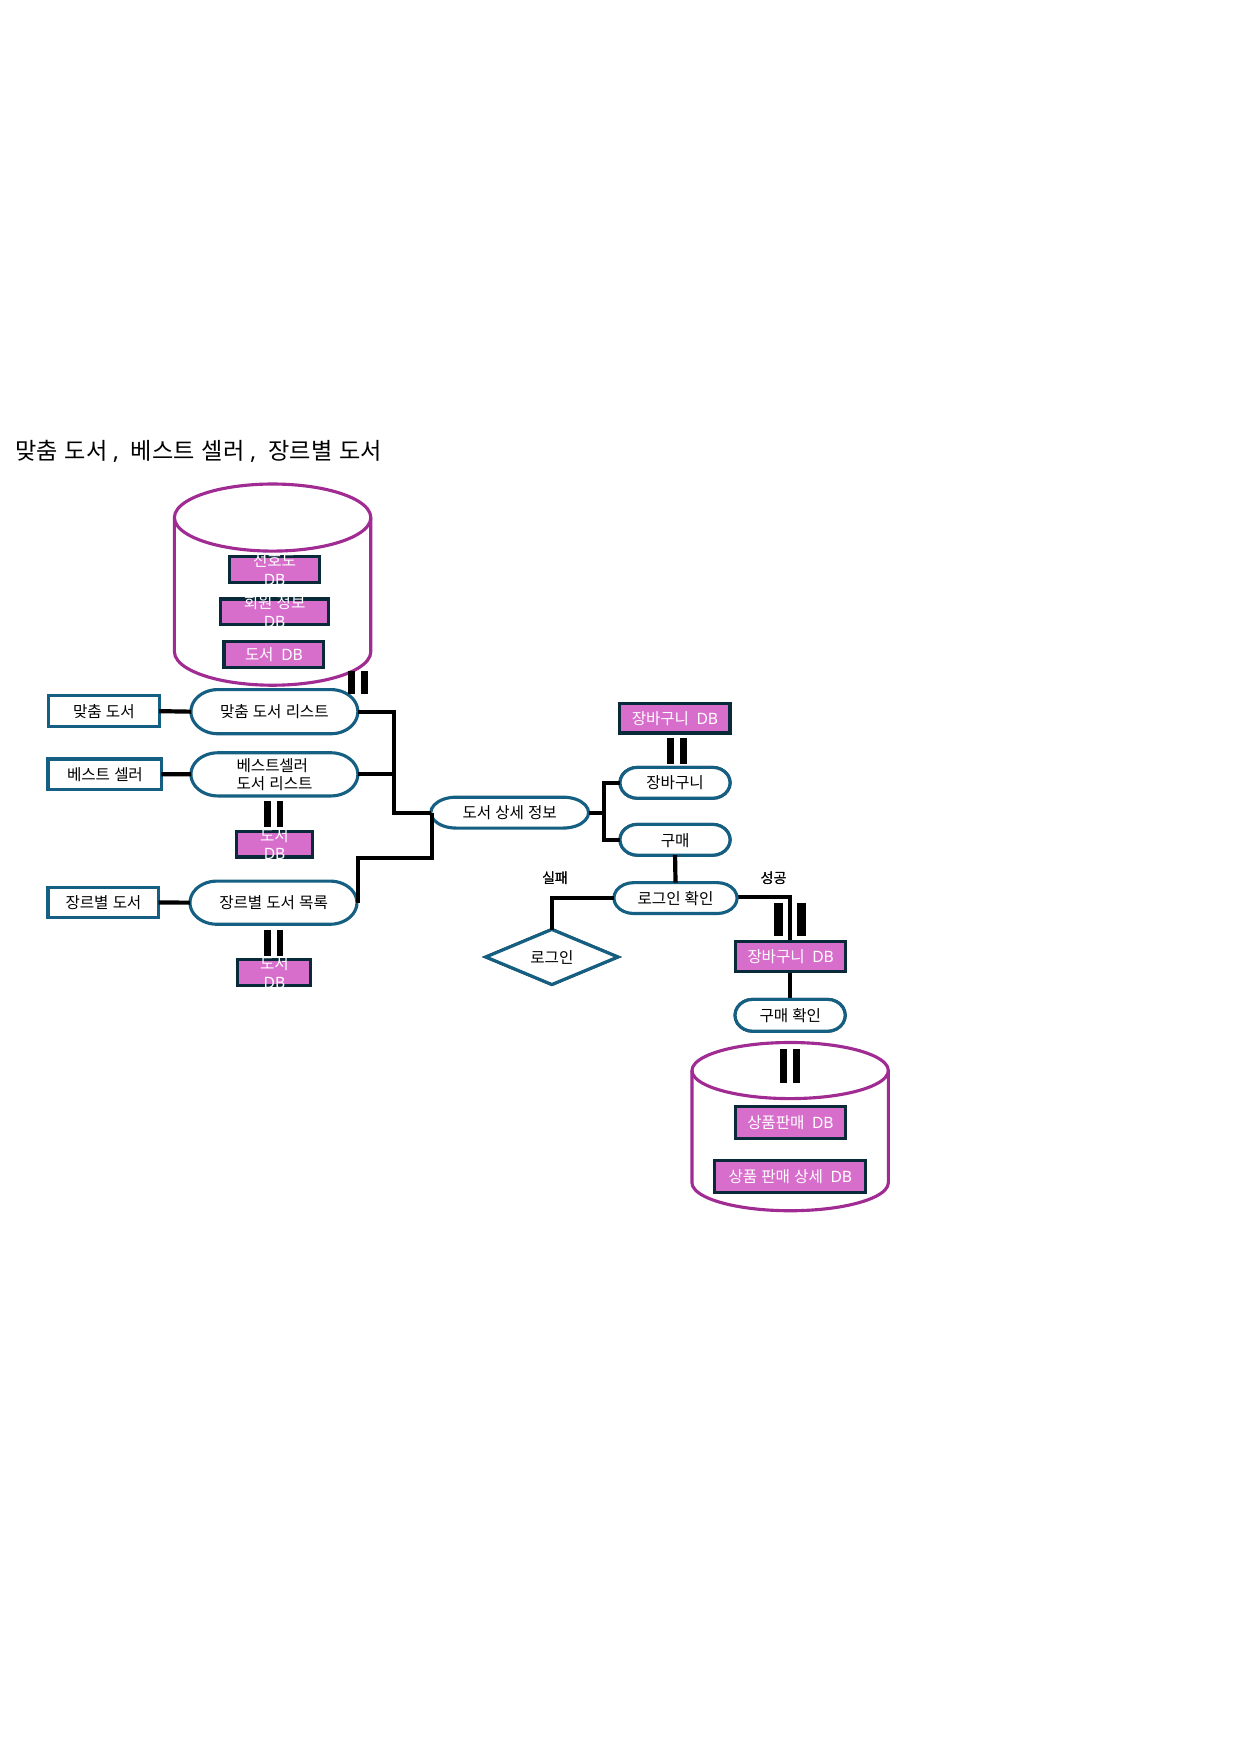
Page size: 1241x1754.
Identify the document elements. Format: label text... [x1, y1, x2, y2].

text_box 장바구니 [618, 765, 732, 800]
text_box [277, 801, 283, 827]
text_box 회원 정보 DB [219, 597, 330, 626]
text_box 선호도 DB [228, 555, 321, 584]
text_box 상품판매 DB [734, 1105, 847, 1140]
text_box 장바구니 DB [791, 940, 847, 973]
text_box [680, 738, 687, 764]
text_box [172, 482, 373, 687]
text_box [734, 896, 791, 999]
text_box 장바구니 DB [618, 702, 732, 735]
text_box 도서 DB [222, 640, 325, 669]
text_box 상품 판매 상세 DB [713, 1159, 867, 1194]
text_box 성공 [751, 865, 831, 892]
text_box 로그인 [481, 928, 622, 987]
text_box [277, 930, 283, 956]
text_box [588, 812, 621, 841]
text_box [357, 812, 433, 904]
text_box [797, 903, 806, 936]
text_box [357, 711, 432, 812]
text_box [361, 671, 368, 694]
text_box [793, 1049, 800, 1083]
text_box [264, 801, 271, 827]
text_box 도서 DB [235, 830, 314, 859]
text_box 구매 [618, 822, 732, 857]
text_box 실패 [532, 865, 612, 892]
text_box 맞춤 도서 [47, 694, 161, 728]
text_box [780, 1049, 787, 1083]
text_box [588, 782, 621, 812]
text_box [264, 930, 271, 956]
text_box [690, 1040, 890, 1213]
text_box 맞춤 도서 리스트 [189, 688, 360, 736]
text_box 구매 확인 [733, 997, 847, 1033]
text_box 베스트셀러 도서 리스트 [189, 751, 357, 798]
text_box 도서 DB [236, 958, 312, 987]
text_box [348, 671, 355, 694]
text_box [667, 738, 674, 764]
text_box 장르별 도서 [46, 886, 160, 919]
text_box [551, 897, 615, 930]
text_box 장르별 도서 목록 [188, 879, 359, 926]
text_box 도서 상세 정보 [432, 795, 588, 830]
text_box 베스트 셀러 [46, 757, 163, 791]
text_box 로그인 확인 [612, 881, 739, 916]
text_box 맞춤 도서, 베스트 셀러, 장르별 도서 [5, 431, 504, 469]
